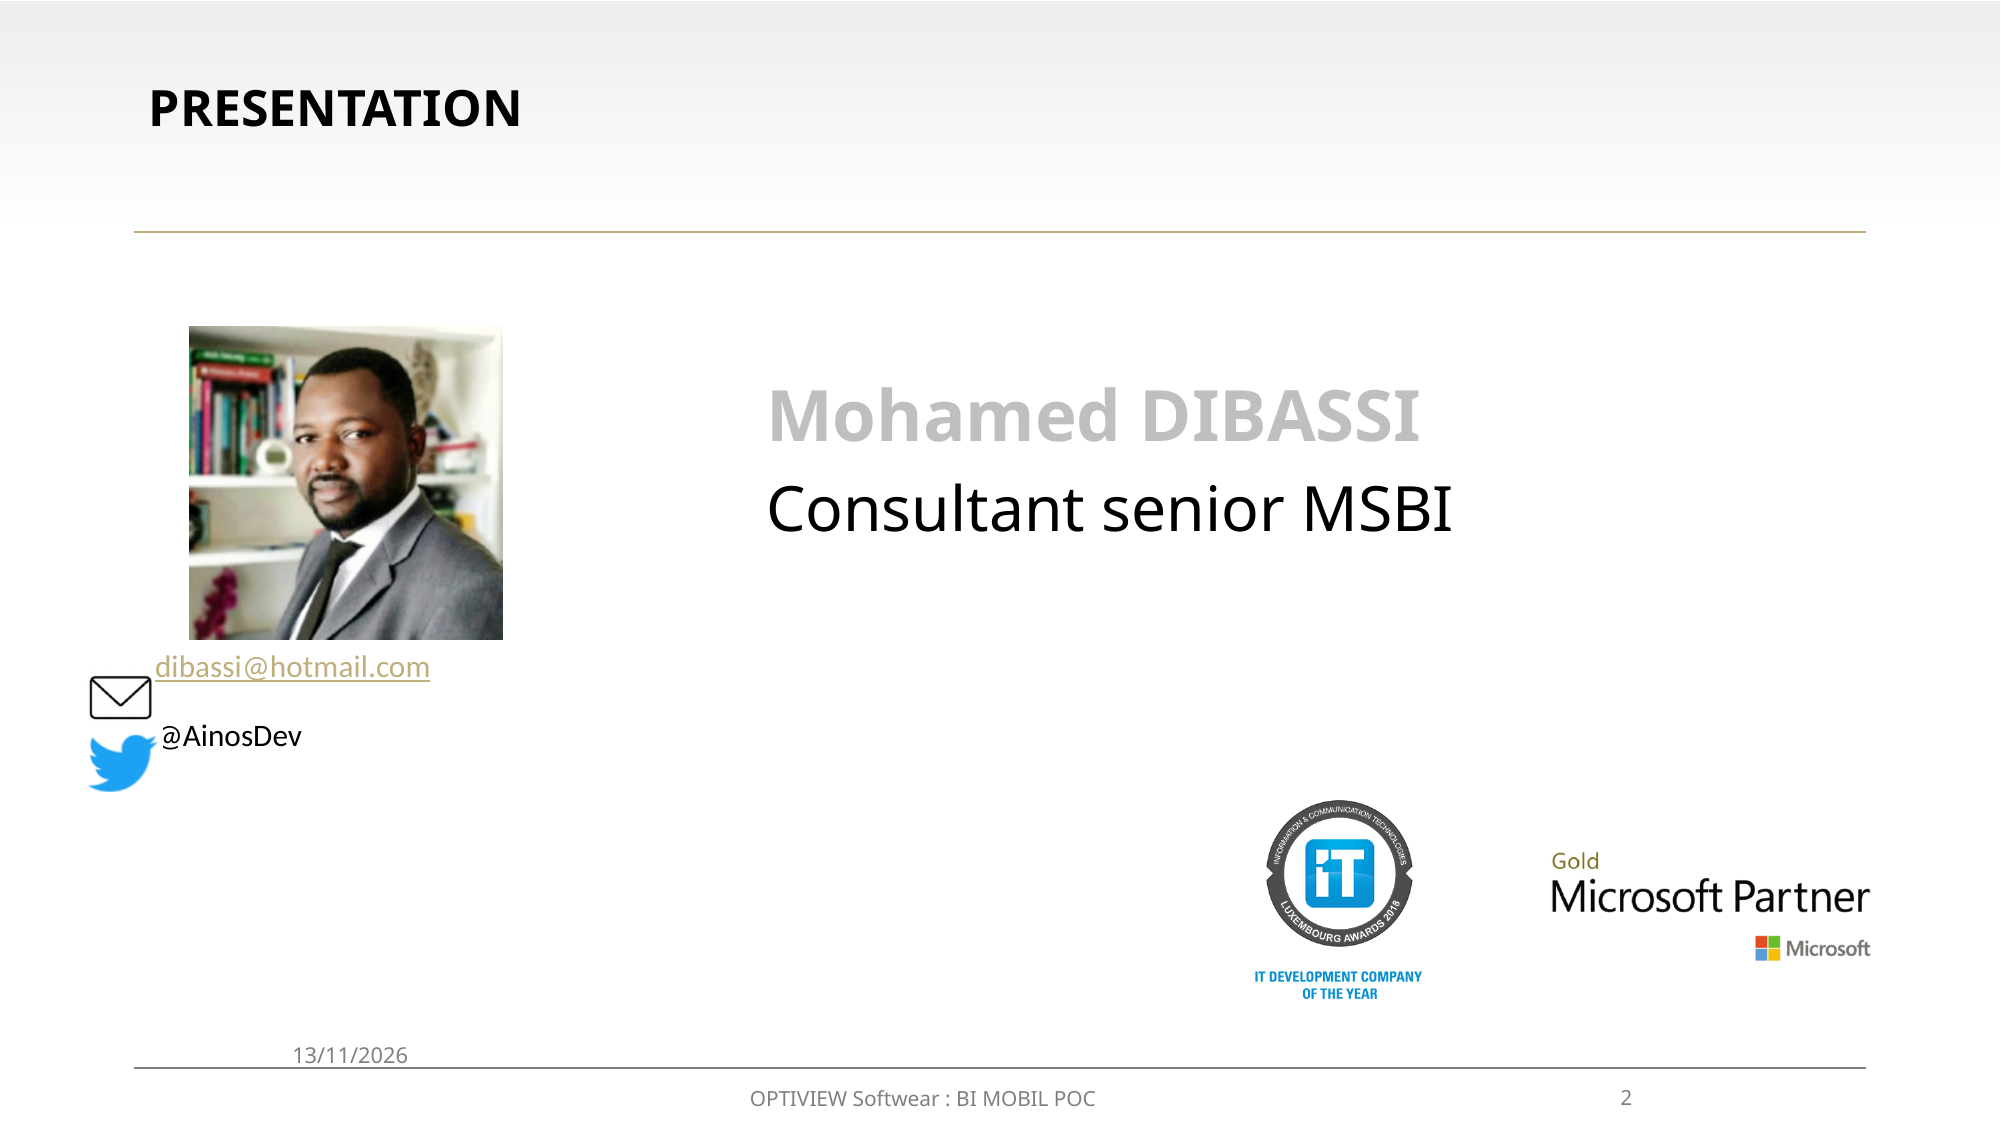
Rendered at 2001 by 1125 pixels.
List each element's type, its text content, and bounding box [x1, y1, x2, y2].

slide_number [133, 1042, 567, 1071]
picture [189, 326, 503, 640]
picture [76, 669, 163, 799]
picture [1499, 798, 1924, 1015]
text_box dibassi@hotmail.com @AinosDev [56, 361, 606, 805]
title PRESENTATION [133, 66, 1867, 147]
picture [1253, 800, 1425, 1003]
text_box Mohamed DIBASSI Consultant senior MSBI [750, 282, 1928, 726]
